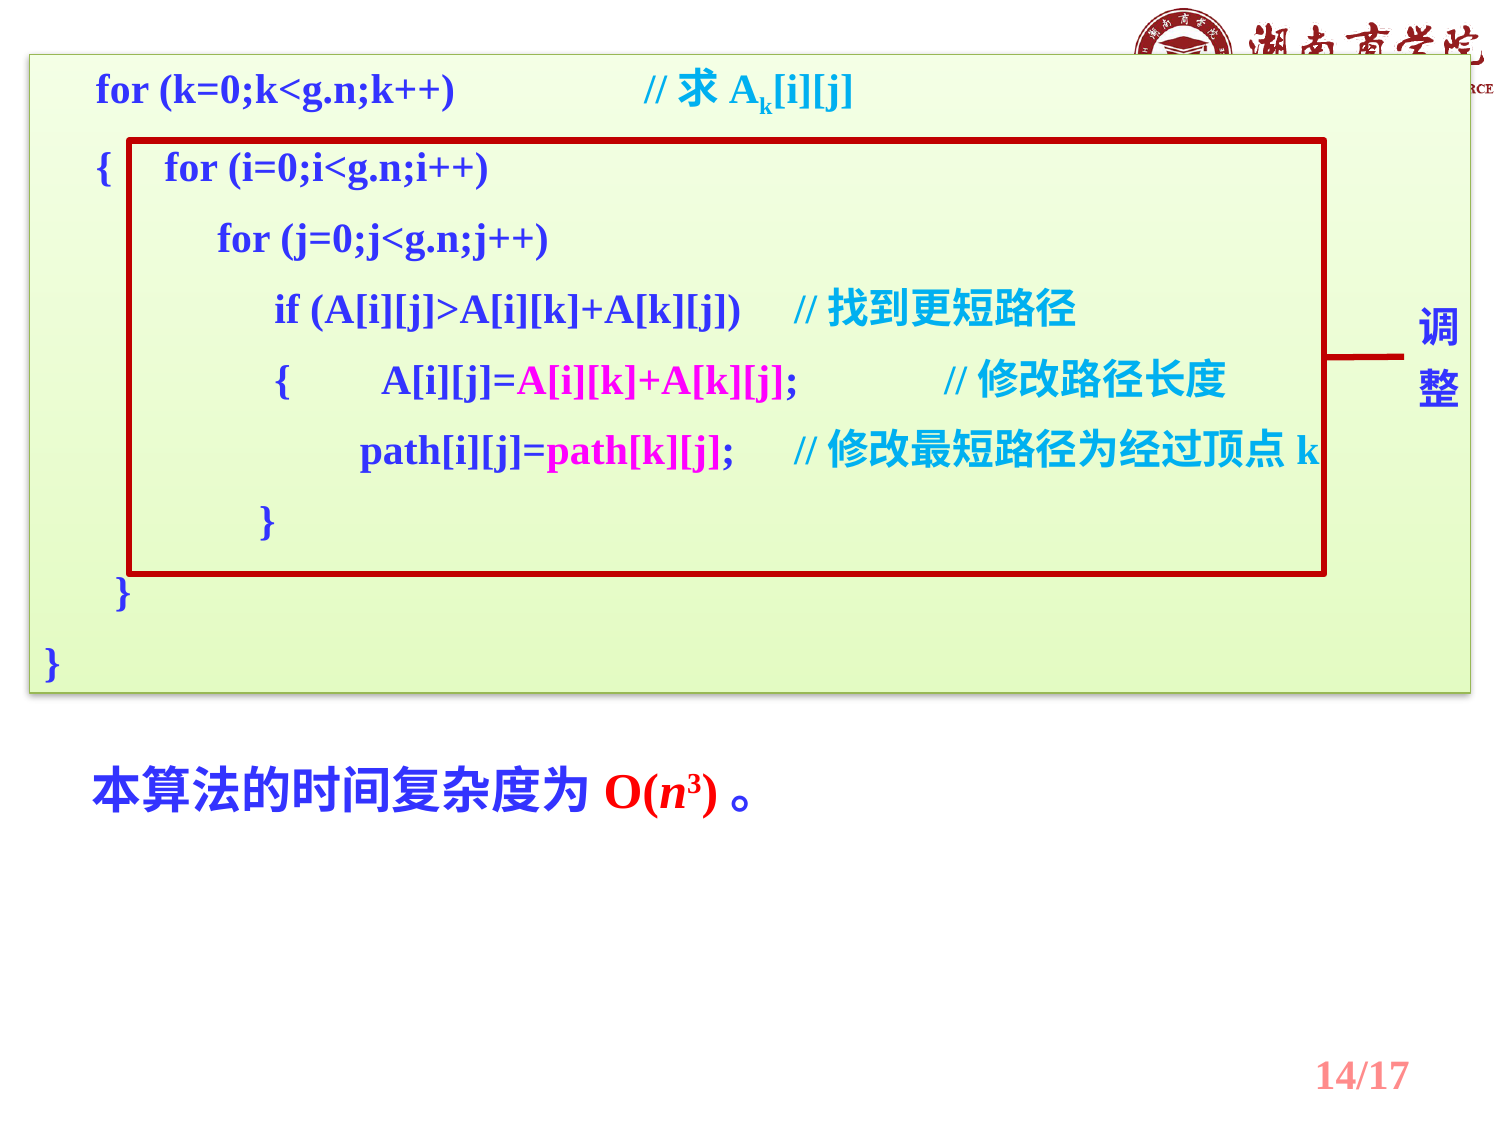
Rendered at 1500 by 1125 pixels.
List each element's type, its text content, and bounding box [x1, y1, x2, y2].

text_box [128, 140, 1487, 575]
slide_number 14/17 [1074, 1042, 1425, 1103]
text_box for (k=0;k<g.n;k++) //求Ak[i][j] { for (i=0;i<g.n;i++) for (j=0;j<g.n;j++) if (A[i][j]>A[i][k]+A[k][j]) //找到更短路径 { A[i][j]=A[i][k]+A[k][j]; //修改路径长度 path[i][j]=path[k][j]; //修改最短路径为经过顶点k } } } [29, 54, 1471, 694]
picture [1104, 0, 1500, 113]
text_box 本算法的时间复杂度为O(n3)。 [76, 751, 1176, 827]
